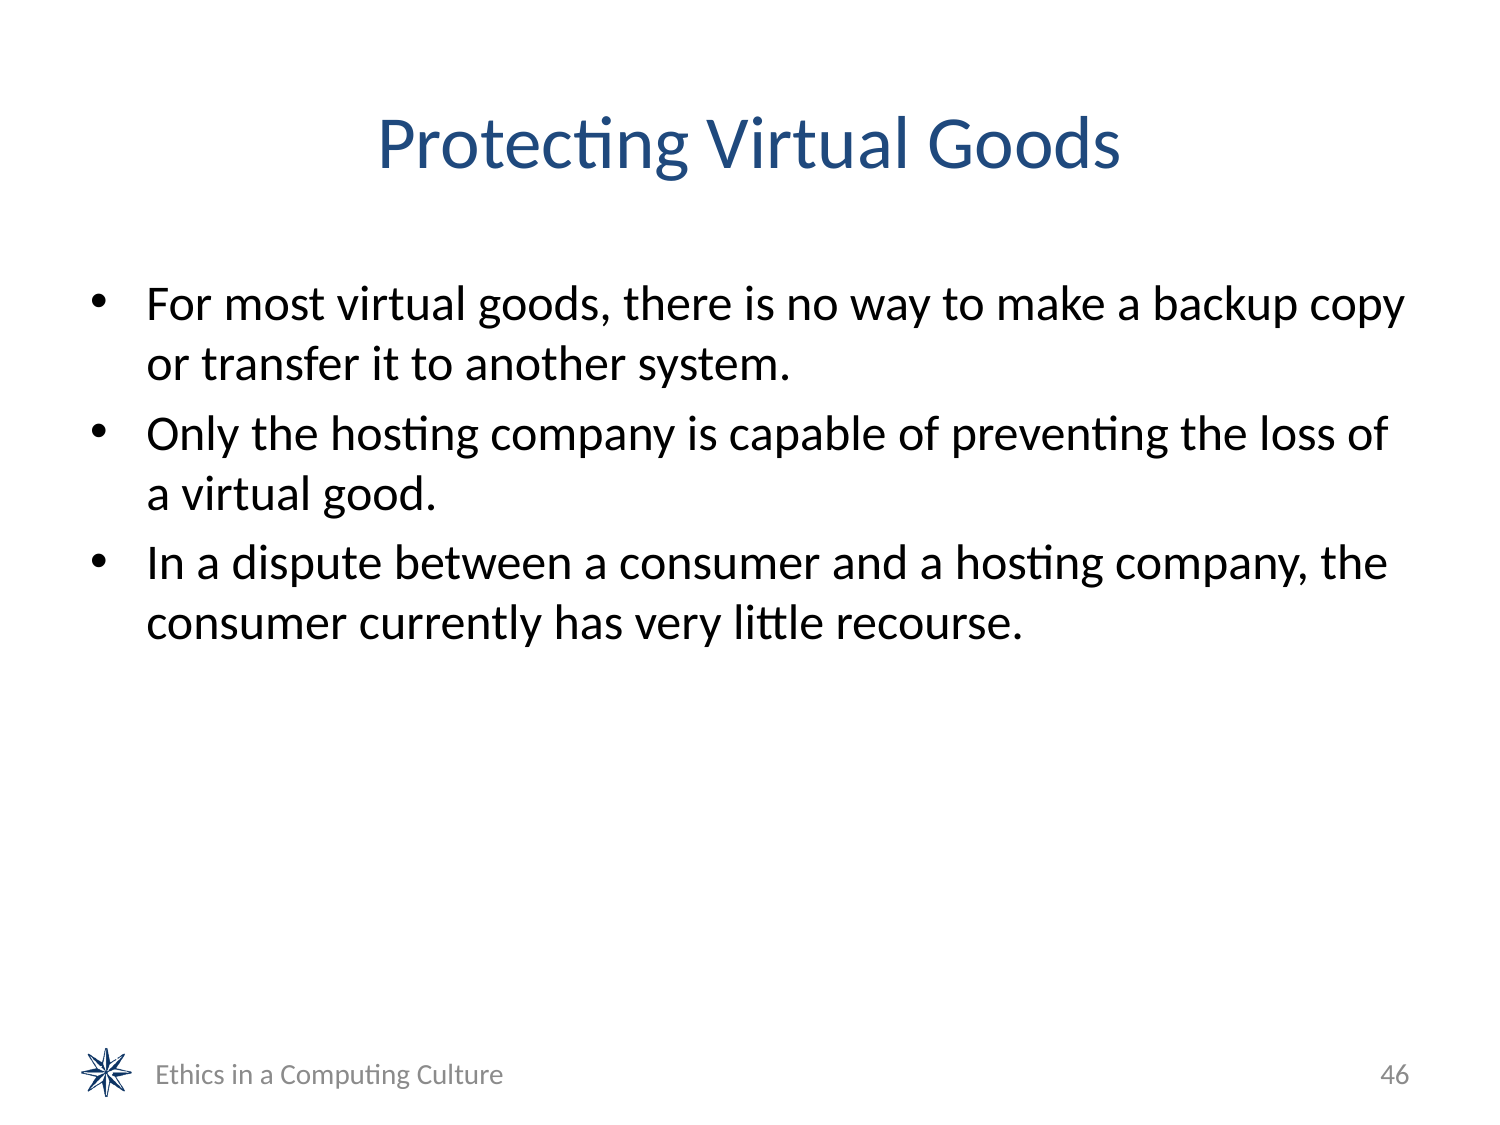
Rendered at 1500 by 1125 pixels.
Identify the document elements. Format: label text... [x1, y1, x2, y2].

title Protecting Virtual Goods [74, 44, 1426, 233]
picture [75, 1042, 138, 1103]
slide_number 46 [1074, 1042, 1425, 1103]
footer Ethics in a Computing Culture [140, 1042, 988, 1103]
list For most virtual goods, there is no way to make a backup copy or transfer it to another system. Only the hosting company is capable of preventing the loss of a virtual good. In a dispute between a consumer and a hosting company, the consumer currently has very little recourse. [74, 262, 1426, 1006]
